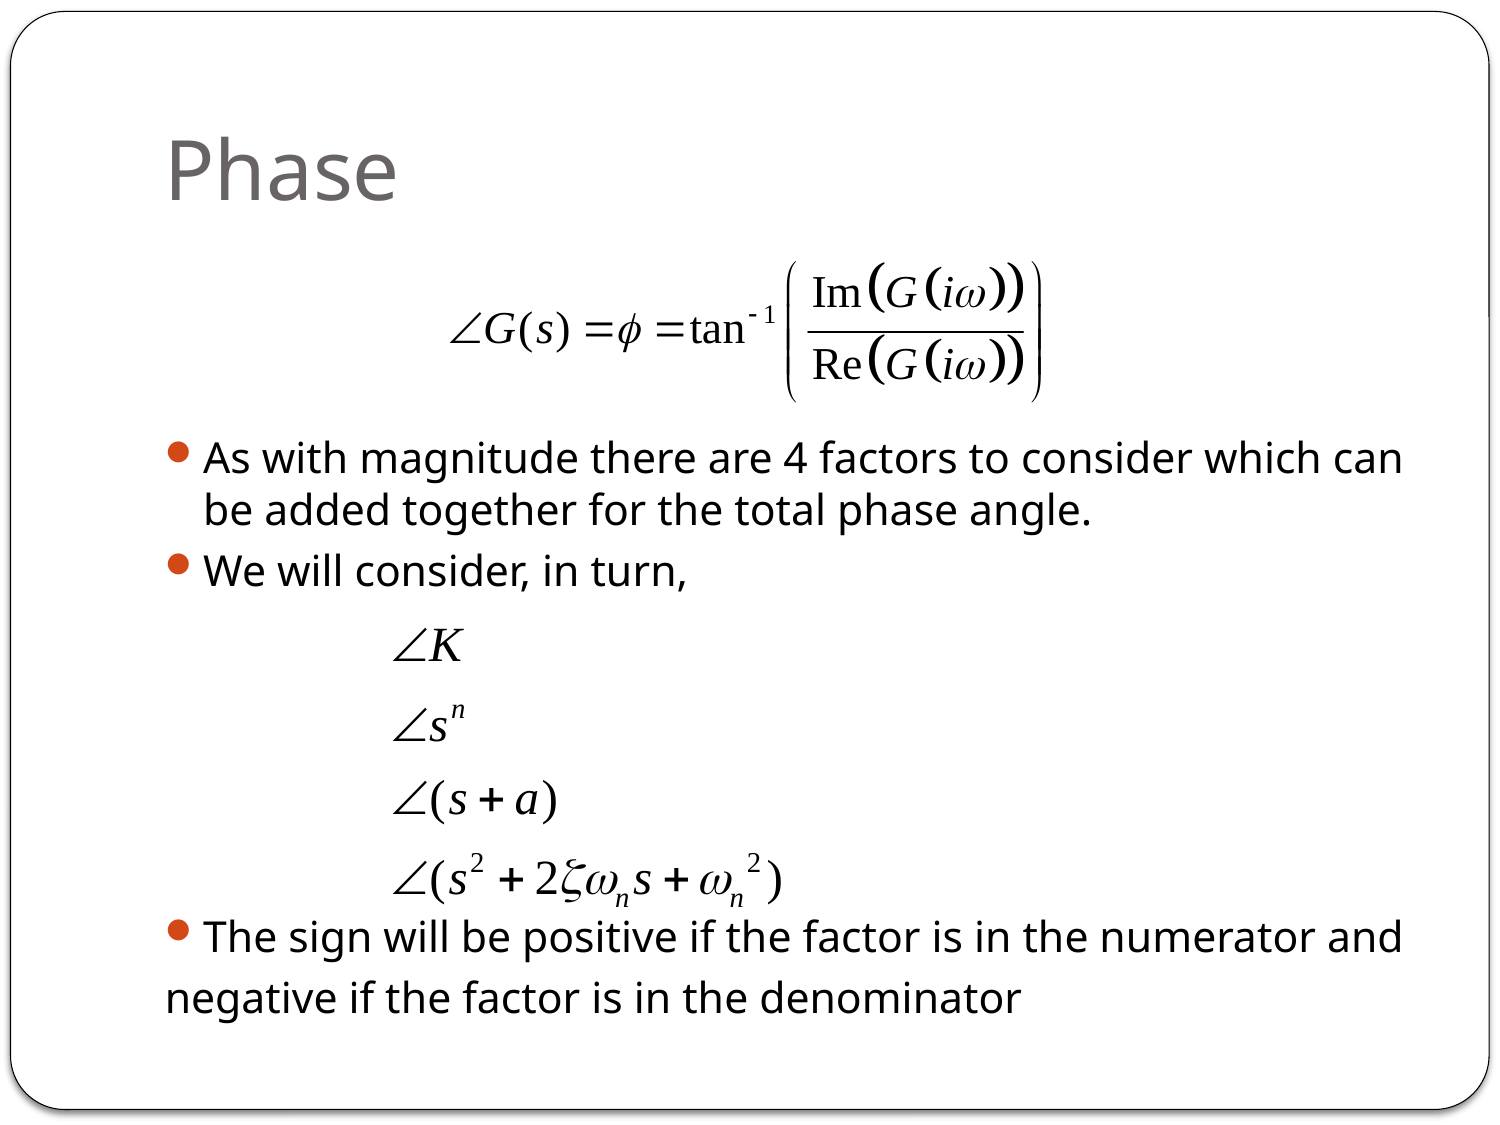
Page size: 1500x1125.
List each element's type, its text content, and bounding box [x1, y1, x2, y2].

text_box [442, 251, 1056, 413]
list As with magnitude there are 4 factors to consider which can be added together for the total phase angle. We will consider, in turn, The sign will be positive if the factor is in the numerator and negative if the factor is in the denominator [150, 423, 1425, 1084]
title Phase [150, 45, 1425, 233]
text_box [385, 615, 791, 920]
